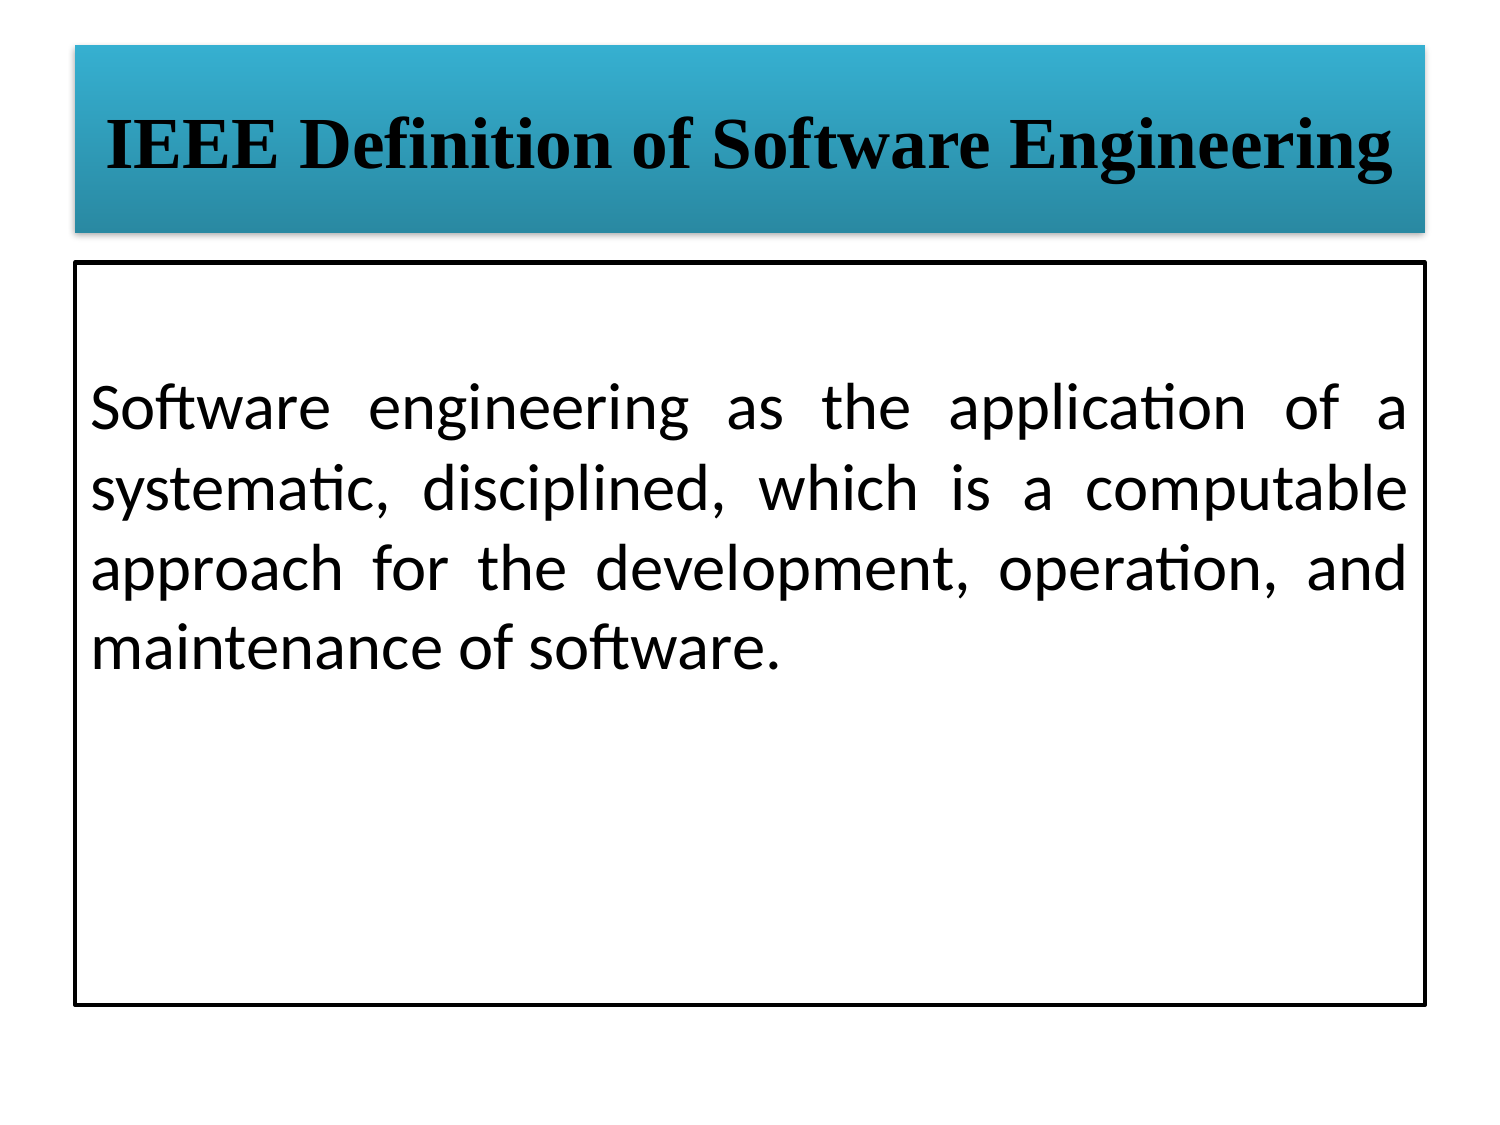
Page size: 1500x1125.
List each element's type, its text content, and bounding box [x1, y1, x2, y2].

title IEEE Definition of Software Engineering [75, 45, 1425, 233]
list Software engineering as the application of a systematic, disciplined, which is a computable approach for the development, operation, and maintenance of software. [73, 260, 1427, 1007]
